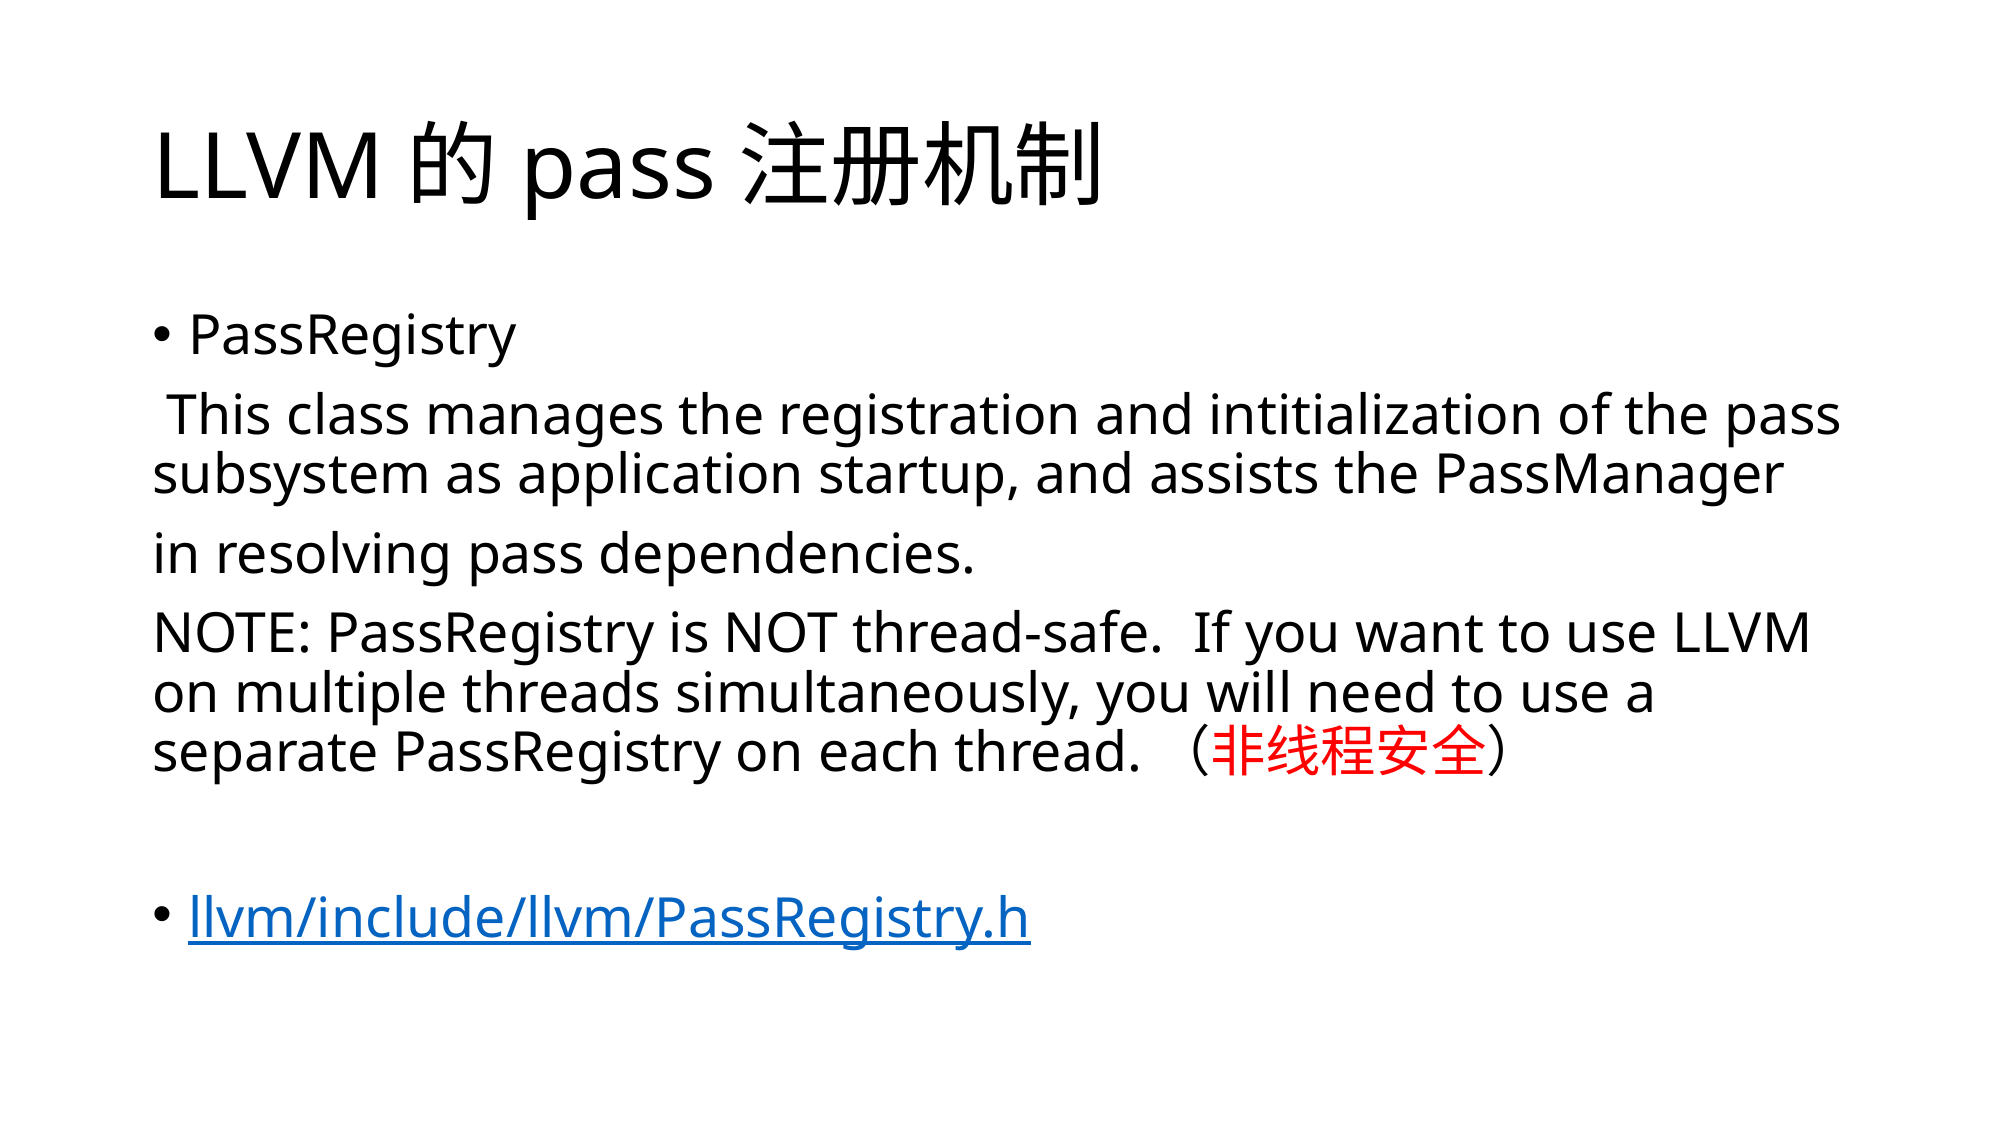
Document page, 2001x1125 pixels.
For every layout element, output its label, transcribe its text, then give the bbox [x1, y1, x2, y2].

list PassRegistry This class manages the registration and intitialization of the pass subsystem as application startup, and assists the PassManager in resolving pass dependencies. NOTE: PassRegistry is NOT thread-safe. If you want to use LLVM on multiple threads simultaneously, you will need to use a separate PassRegistry on each thread.（非线程安全） llvm/include/llvm/PassRegistry.h [137, 299, 1863, 1014]
title LLVM的pass注册机制 [137, 59, 1863, 278]
